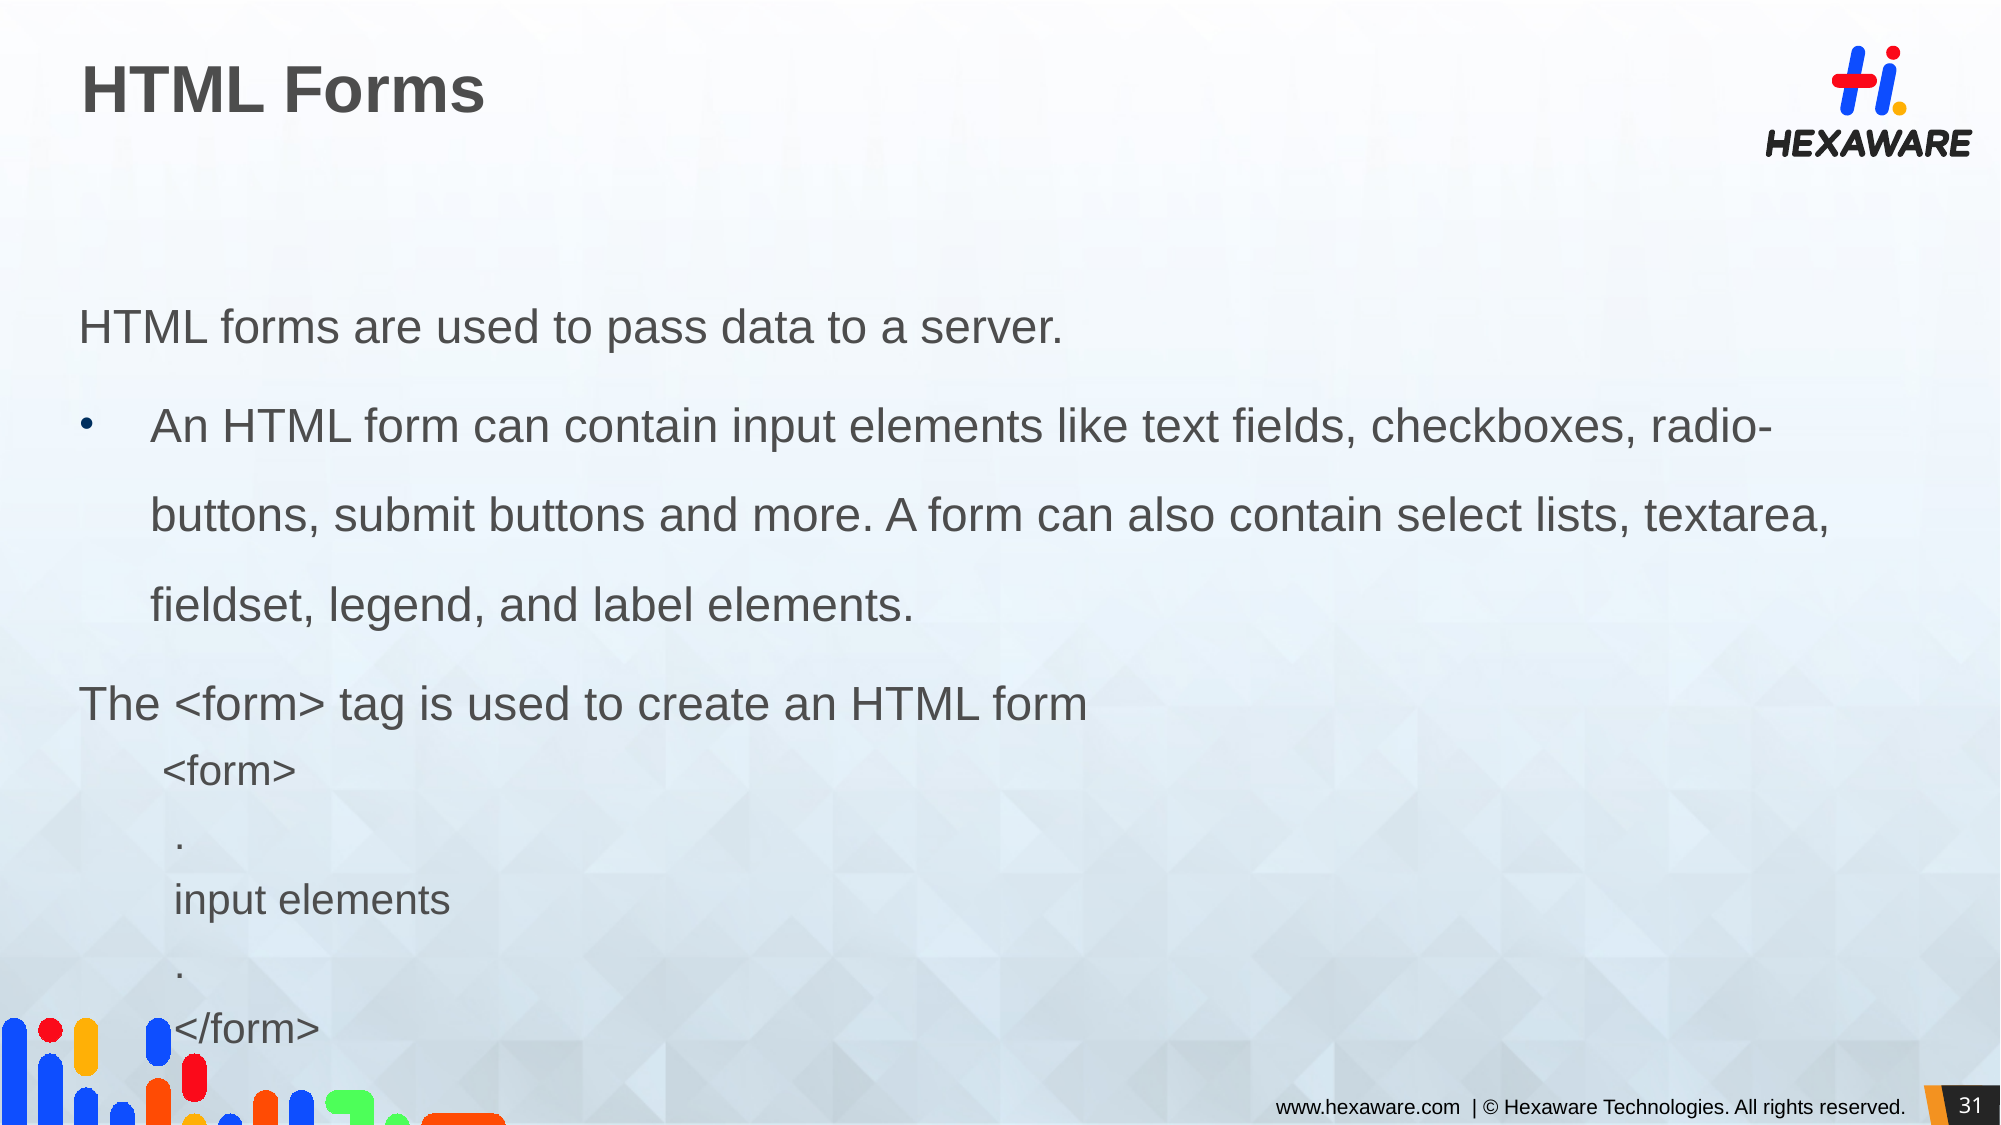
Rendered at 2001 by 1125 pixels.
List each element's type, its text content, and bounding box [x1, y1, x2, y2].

picture [0, 0, 2001, 1125]
title HTML Forms [70, 35, 1521, 136]
list HTML forms are used to pass data to a server. An HTML form can contain input elements like text fields, checkboxes, radio-buttons, submit buttons and more. A form can also contain select lists, textarea, fieldset, legend, and label elements. The <form> tag is used to create an HTML form <form> . input elements . </form> [67, 258, 1933, 1062]
